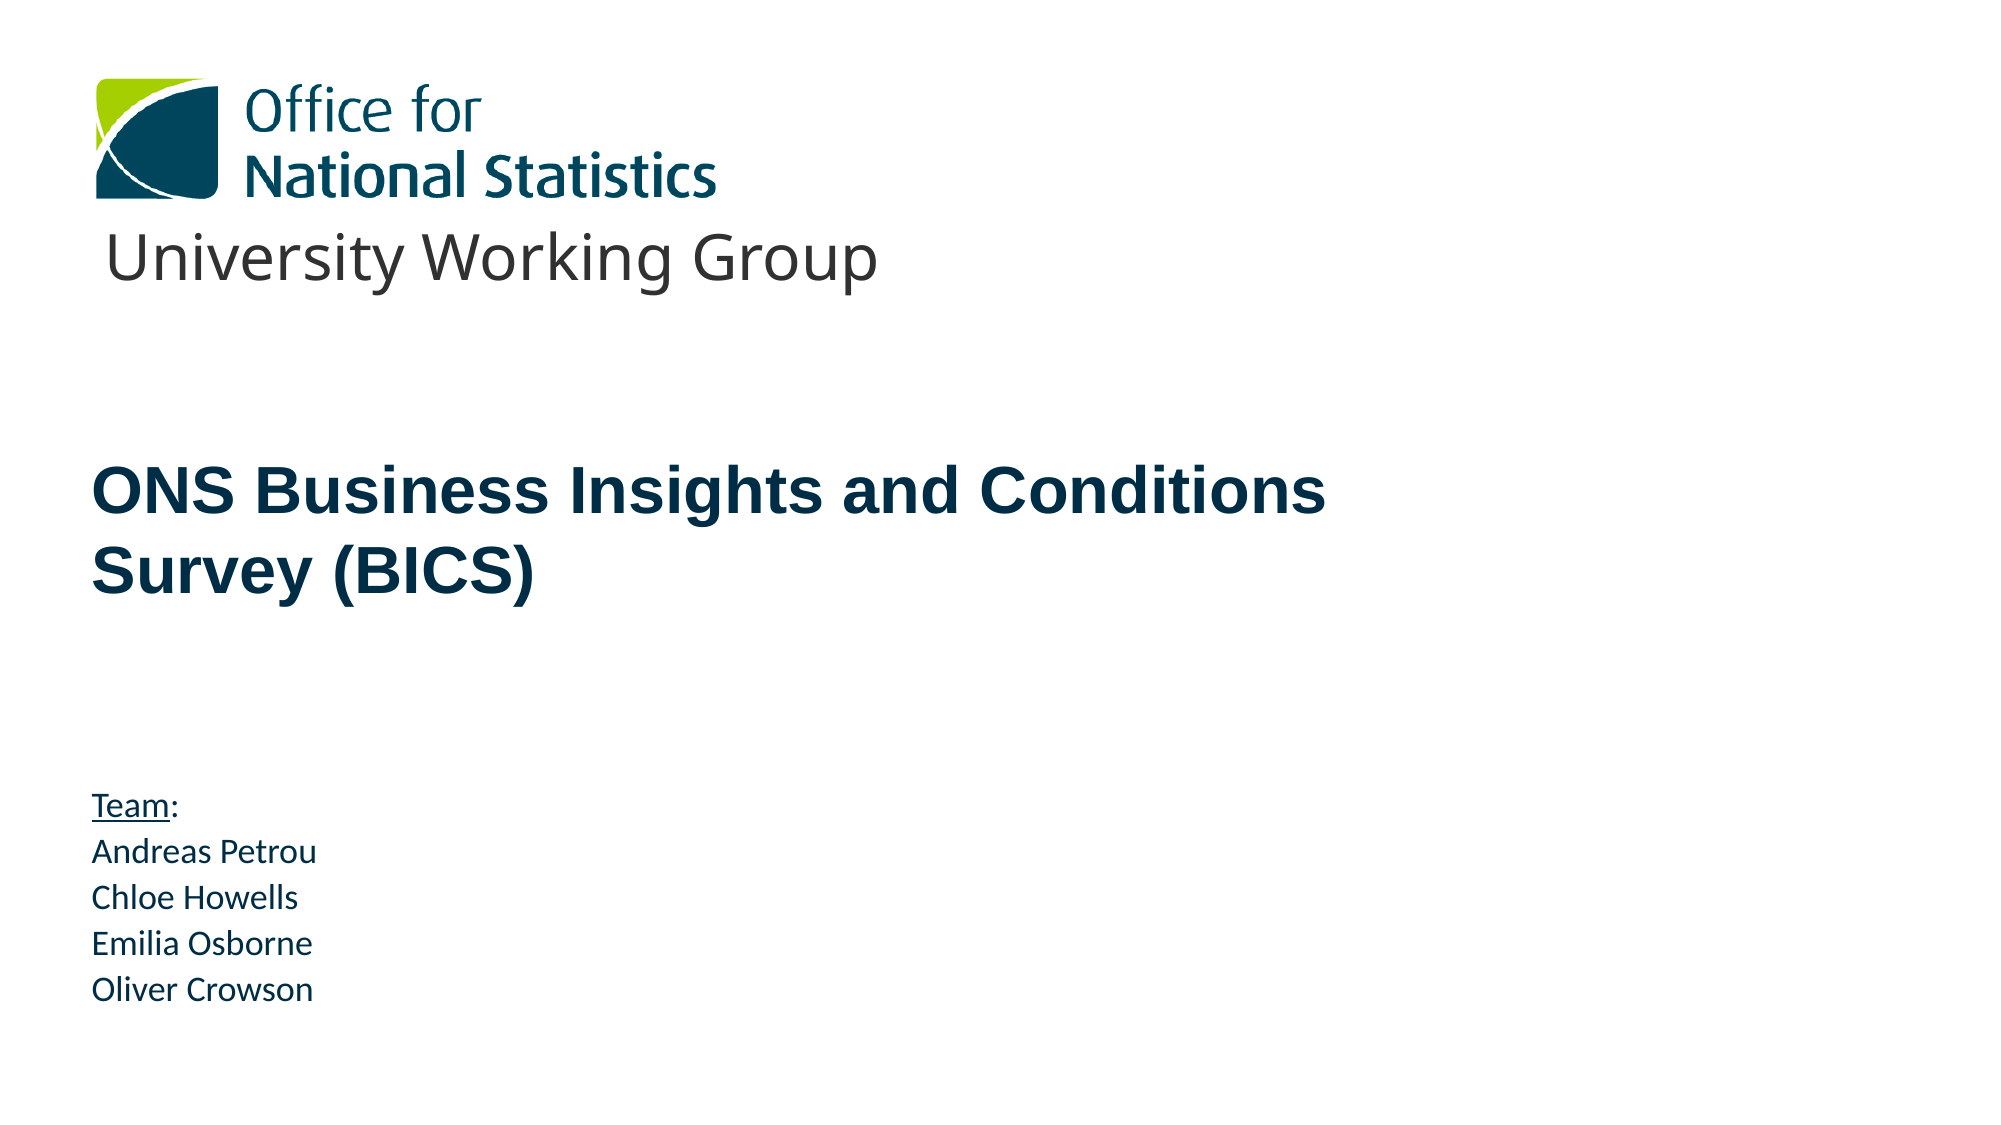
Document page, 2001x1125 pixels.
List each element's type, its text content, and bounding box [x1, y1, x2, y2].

subtitle Team: Andreas Petrou Chloe Howells Emilia Osborne Oliver Crowson [76, 751, 1091, 1023]
title University Working Group [76, 152, 910, 302]
picture [76, 48, 736, 227]
text_box ONS Business Insights and Conditions Survey (BICS) [76, 432, 1362, 621]
